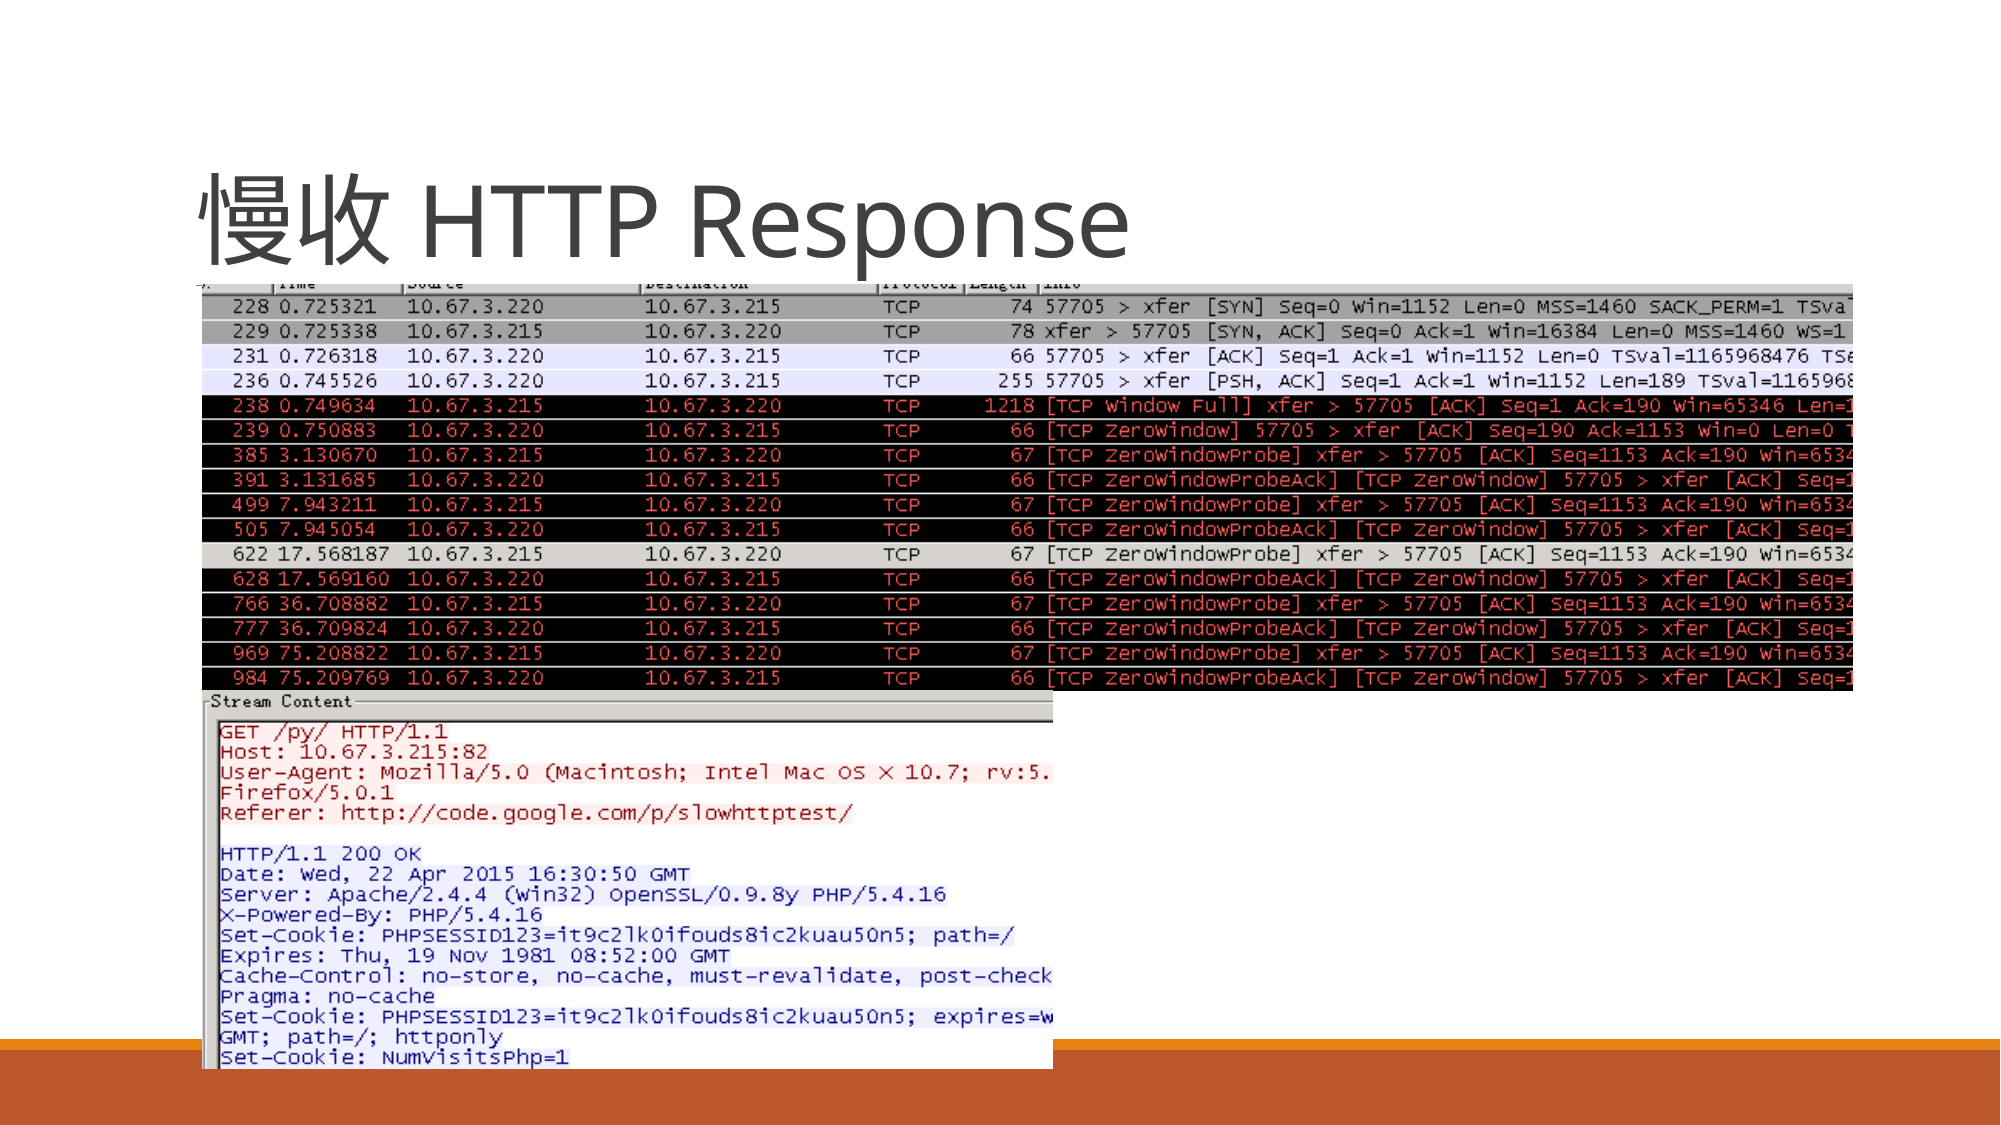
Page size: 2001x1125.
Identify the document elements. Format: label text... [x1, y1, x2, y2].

picture [202, 689, 1053, 1070]
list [202, 284, 1854, 692]
title 慢收HTTP Response [180, 47, 1830, 285]
